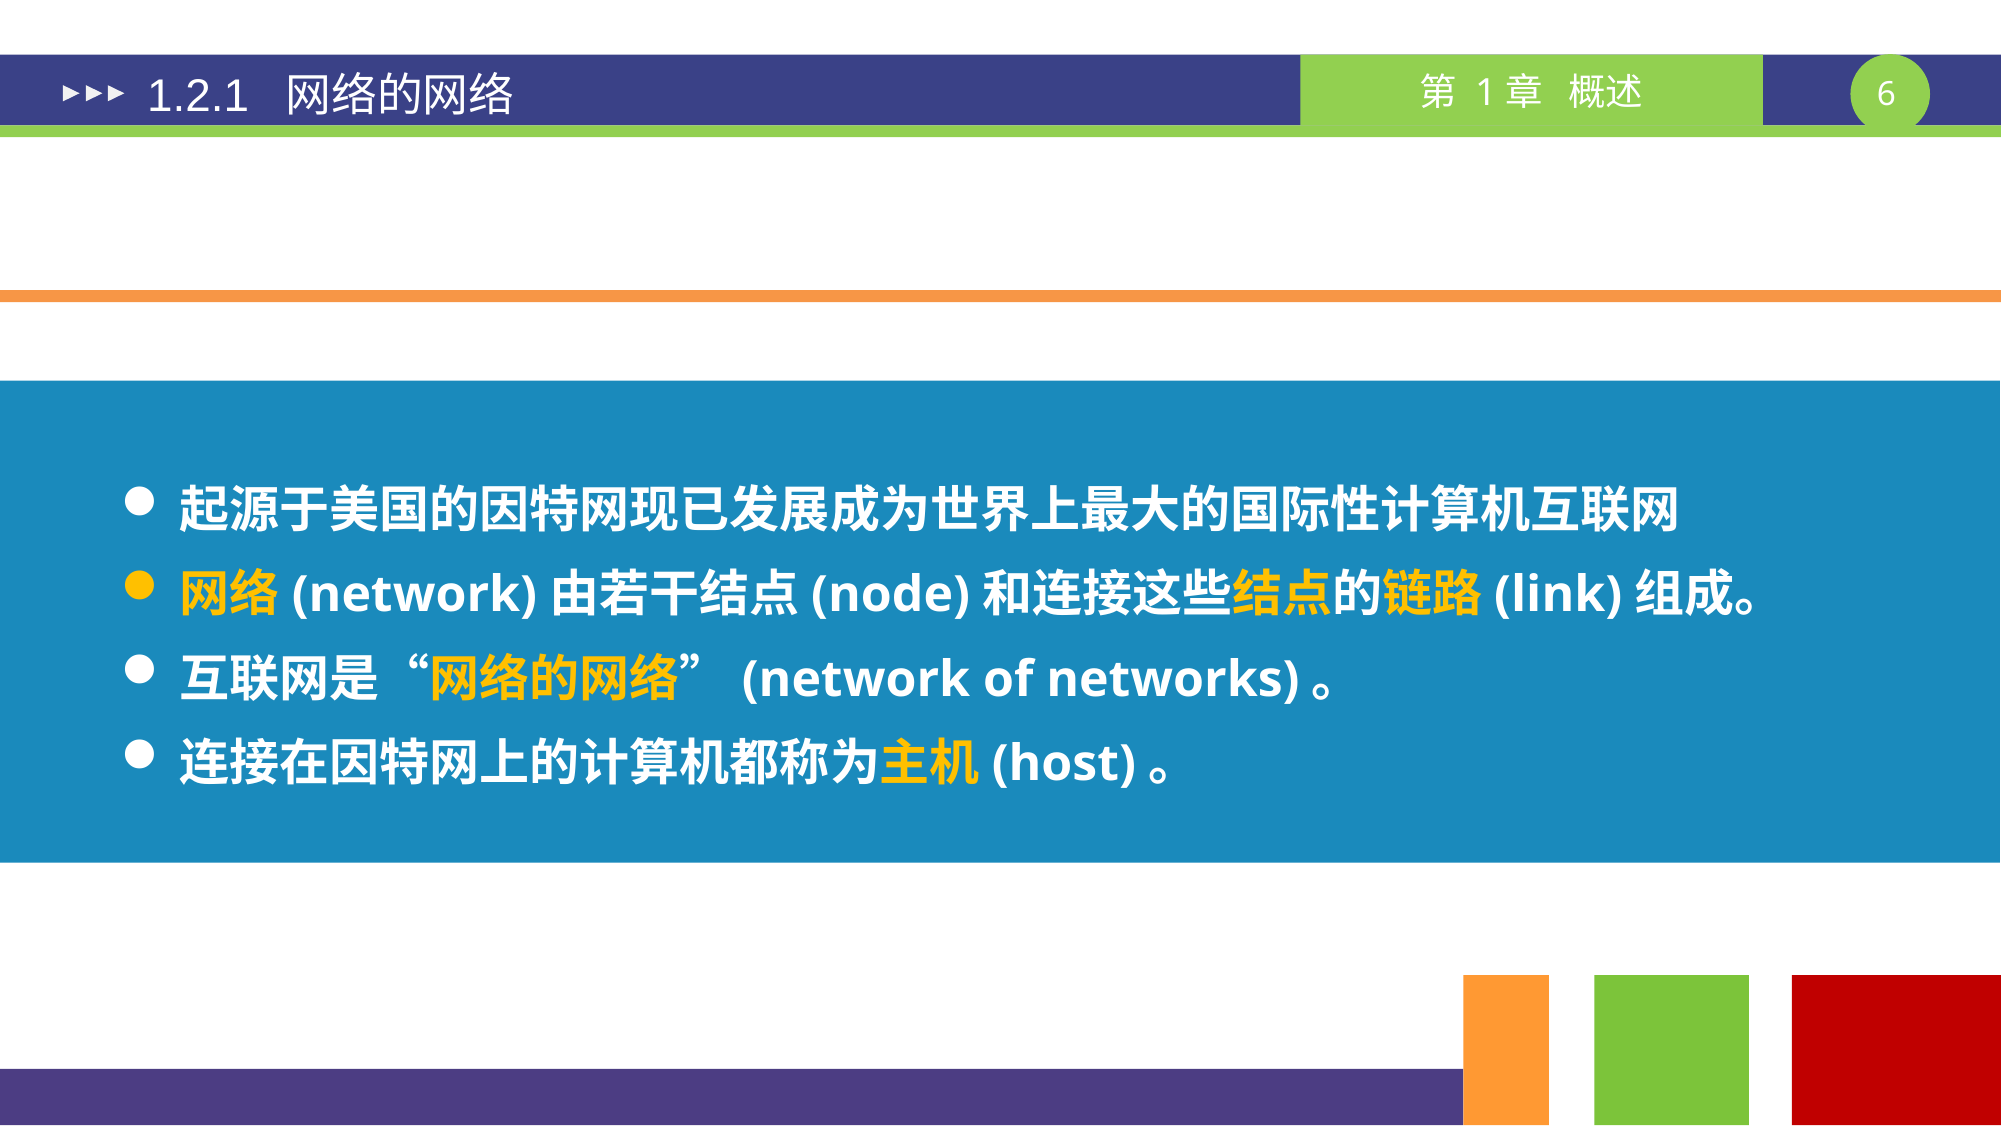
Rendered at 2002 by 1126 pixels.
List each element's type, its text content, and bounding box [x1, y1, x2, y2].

text_box 起源于美国的因特网现已发展成为世界上最大的国际性计算机互联网 网络(network)由若干结点(node)和连接这些结点的链路(link)组成。 互联网是“网络的网络”(network of networks)。 连接在因特网上的计算机都称为主机(host)。 [105, 452, 1943, 791]
text_box [0, 288, 2001, 304]
text_box [0, 1067, 1465, 1126]
text_box [0, 378, 2001, 865]
text_box [1594, 975, 1749, 1126]
title 1.2.1 网络的网络 [127, 57, 1003, 129]
text_box [1791, 975, 2001, 1126]
text_box [1463, 975, 1549, 1126]
